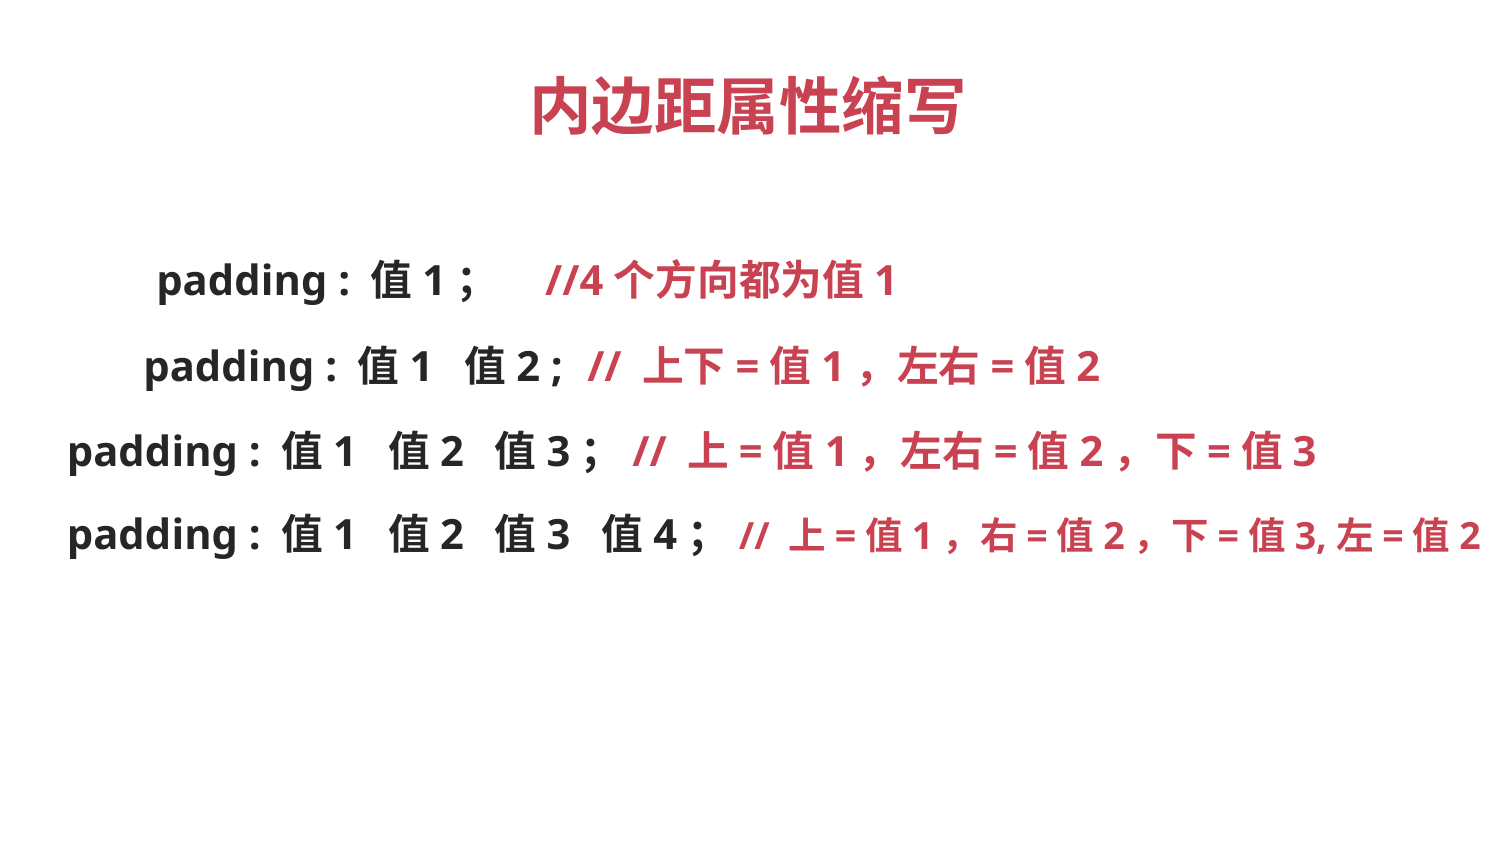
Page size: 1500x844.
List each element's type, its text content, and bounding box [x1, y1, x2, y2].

text_box padding : 值1 值2 ; [143, 335, 563, 397]
text_box padding : 值1 值2 值3；// 上=值1，左右=值2，下=值3 padding : 值1 值2 值3 值4；// 上=值1，右=值2，下=值3,左=值2 [66, 420, 1481, 566]
text_box 内边距属性缩写 padding : 值1； //4个方向都为值1 [156, 60, 967, 312]
text_box // 上下=值1，左右=值2 [587, 335, 1101, 397]
